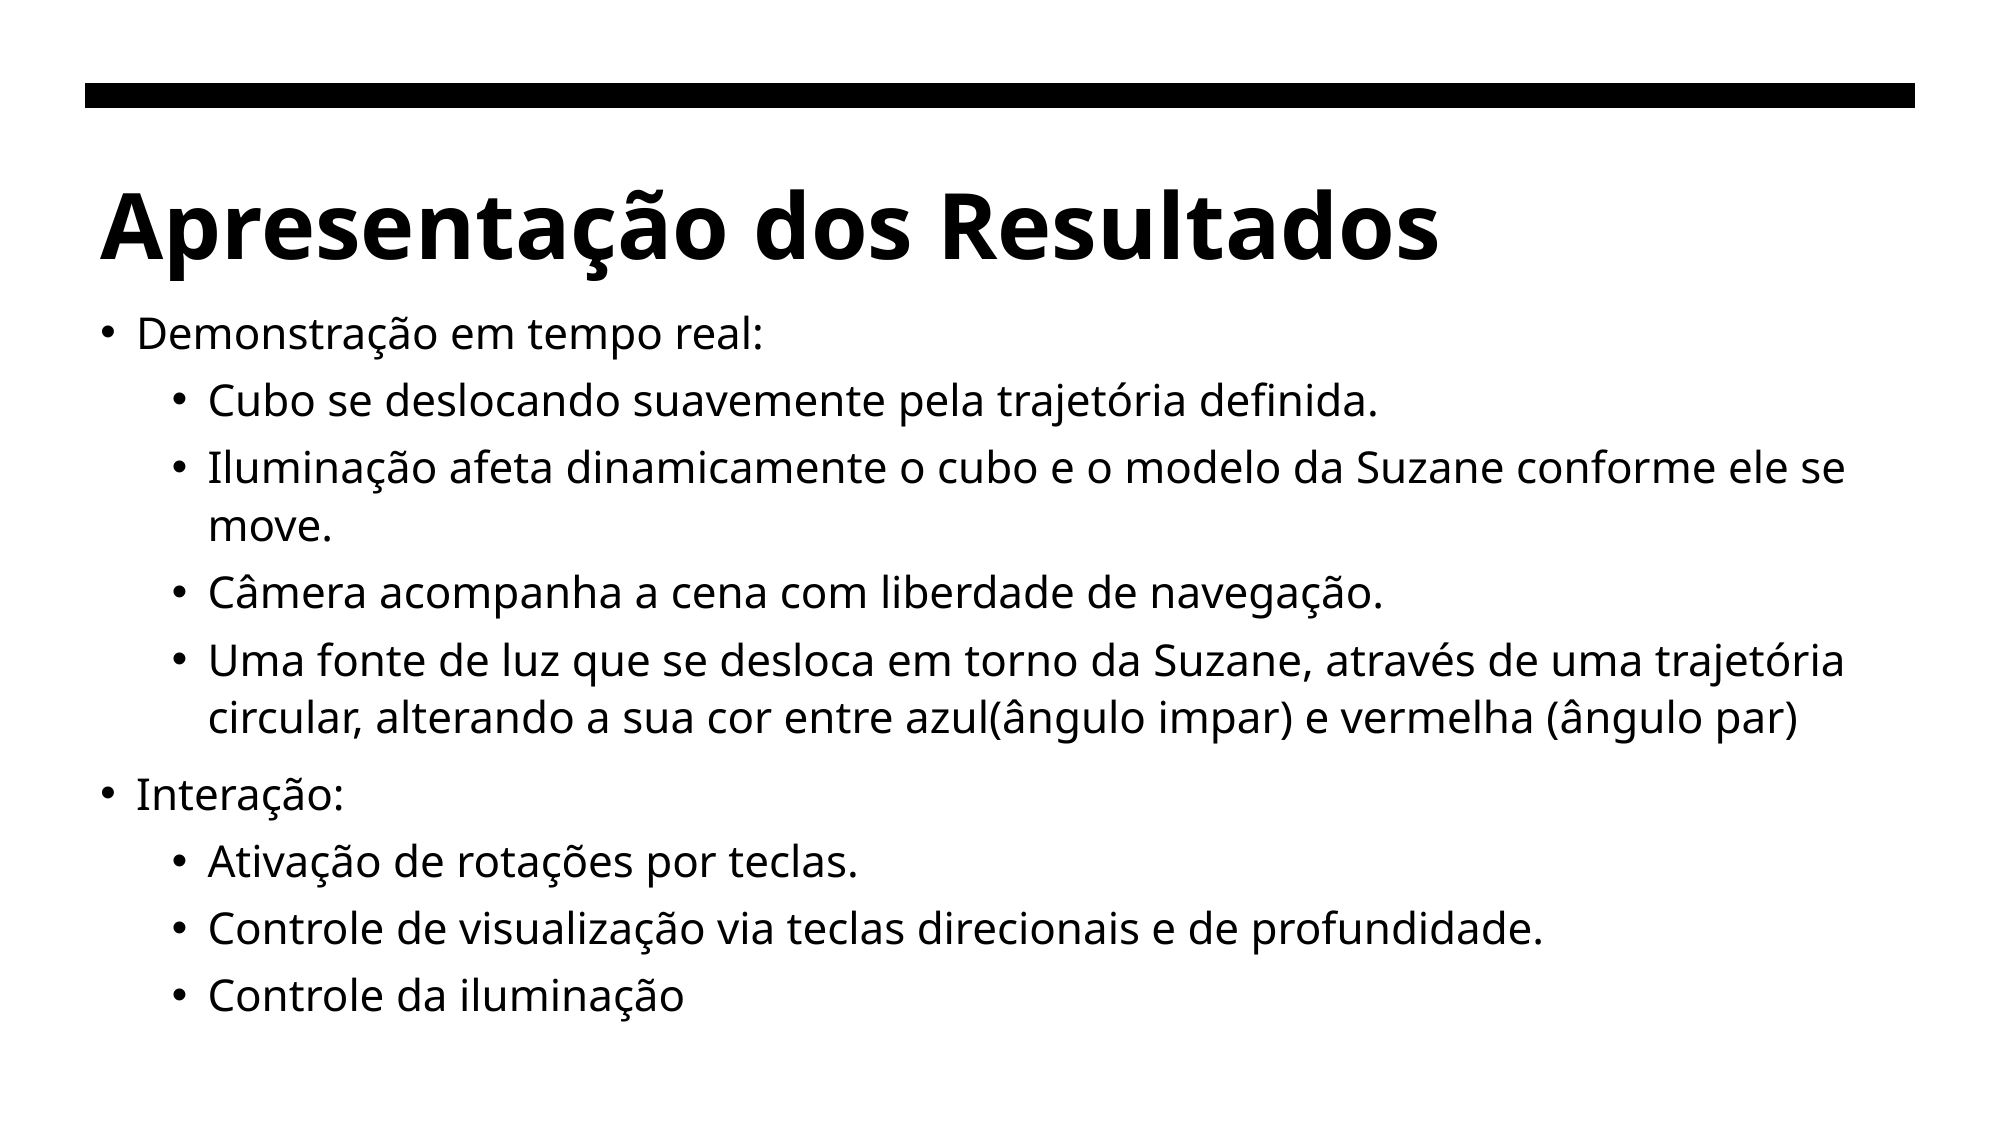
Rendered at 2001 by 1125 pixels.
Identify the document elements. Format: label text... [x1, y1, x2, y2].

list Demonstração em tempo real: Cubo se deslocando suavemente pela trajetória definida. Iluminação afeta dinamicamente o cubo e o modelo da Suzane conforme ele se move. Câmera acompanha a cena com liberdade de navegação. Uma fonte de luz que se desloca em torno da Suzane, através de uma trajetória circular, alterando a sua cor entre azul(ângulo impar) e vermelha (ângulo par) Interação: Ativação de rotações por teclas. Controle de visualização via teclas direcionais e de profundidade. Controle da iluminação [85, 292, 1916, 1041]
title Apresentação dos Resultados [85, 160, 1916, 292]
